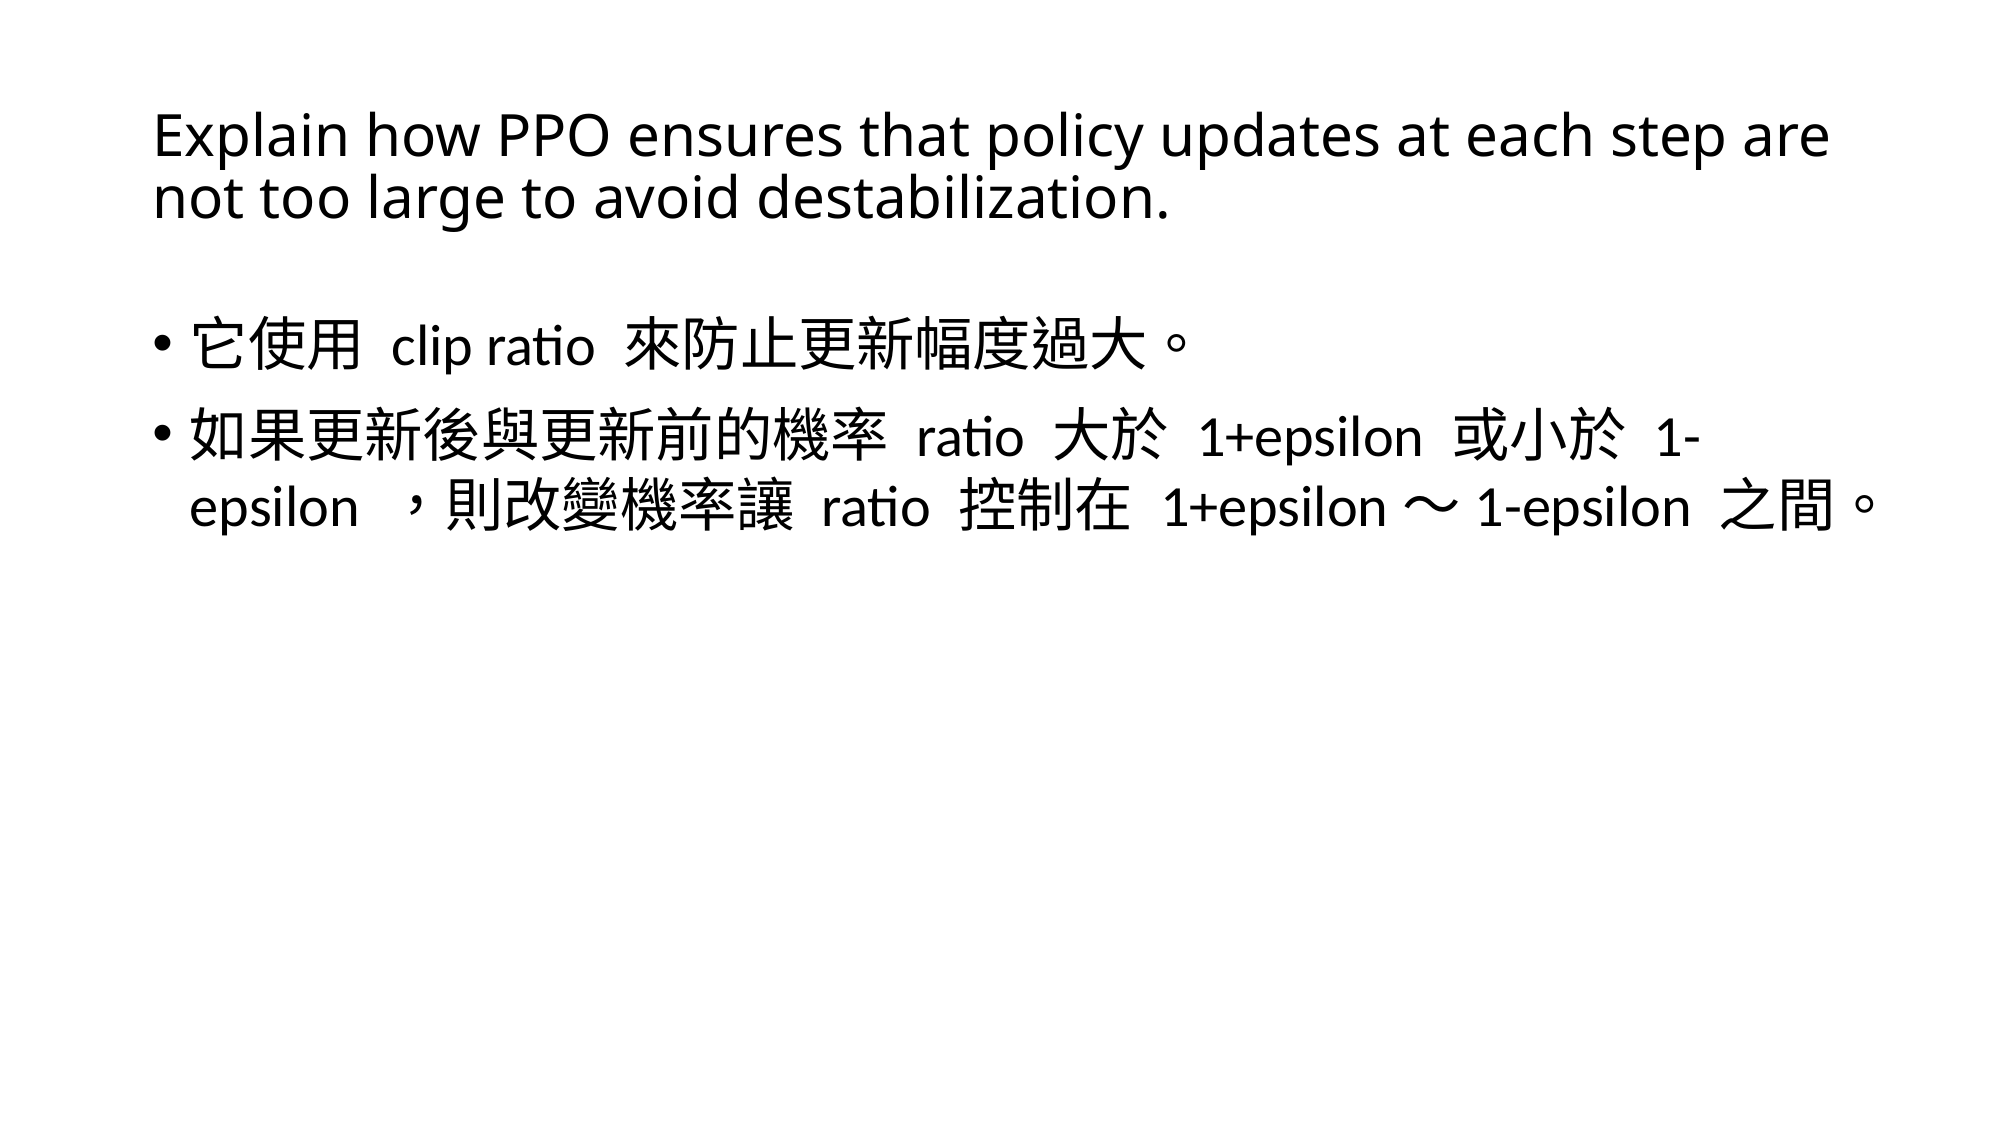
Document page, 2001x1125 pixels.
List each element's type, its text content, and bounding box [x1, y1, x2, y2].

list 它使用 clip ratio 來防止更新幅度過大。 如果更新後與更新前的機率 ratio 大於 1+epsilon 或小於 1-epsilon ，則改變機率讓 ratio 控制在 1+epsilon～1-epsilon 之間。 [137, 299, 1863, 1014]
title Explain how PPO ensures that policy updates at each step are not too large to avoid destabilization. [137, 59, 1863, 278]
